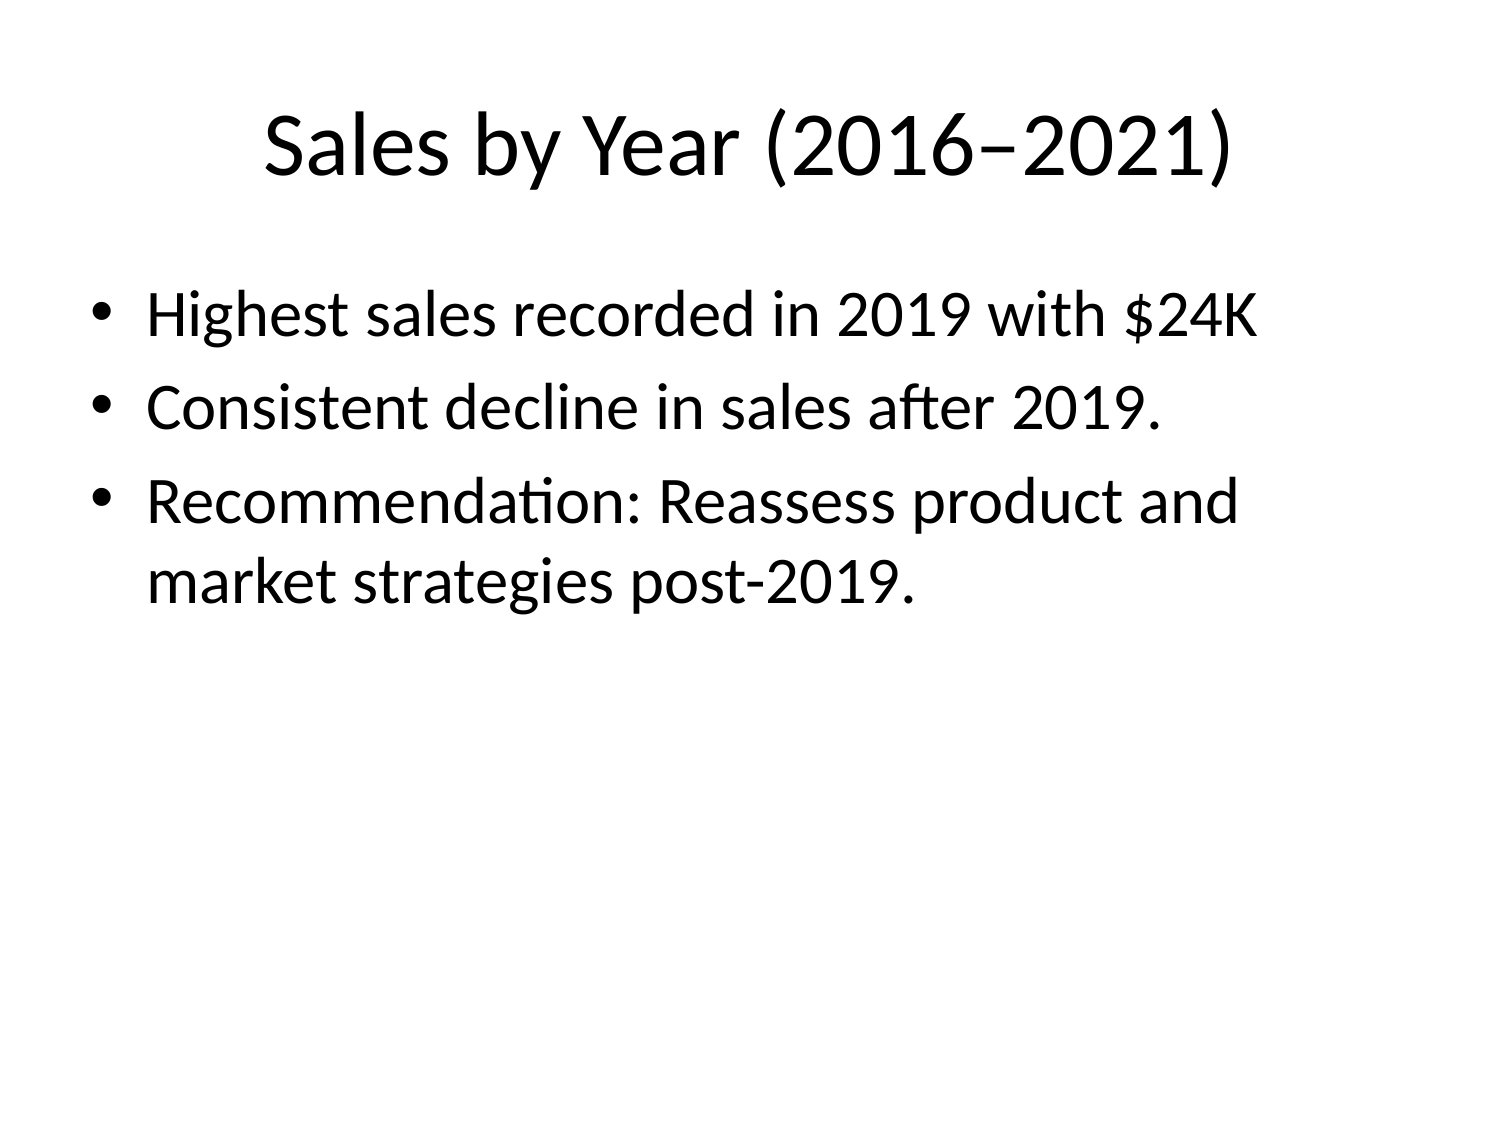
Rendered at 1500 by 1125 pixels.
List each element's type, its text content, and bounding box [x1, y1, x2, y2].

list Highest sales recorded in 2019 with $24K Consistent decline in sales after 2019. Recommendation: Reassess product and market strategies post-2019. [75, 262, 1425, 1005]
title Sales by Year (2016–2021) [75, 45, 1425, 233]
